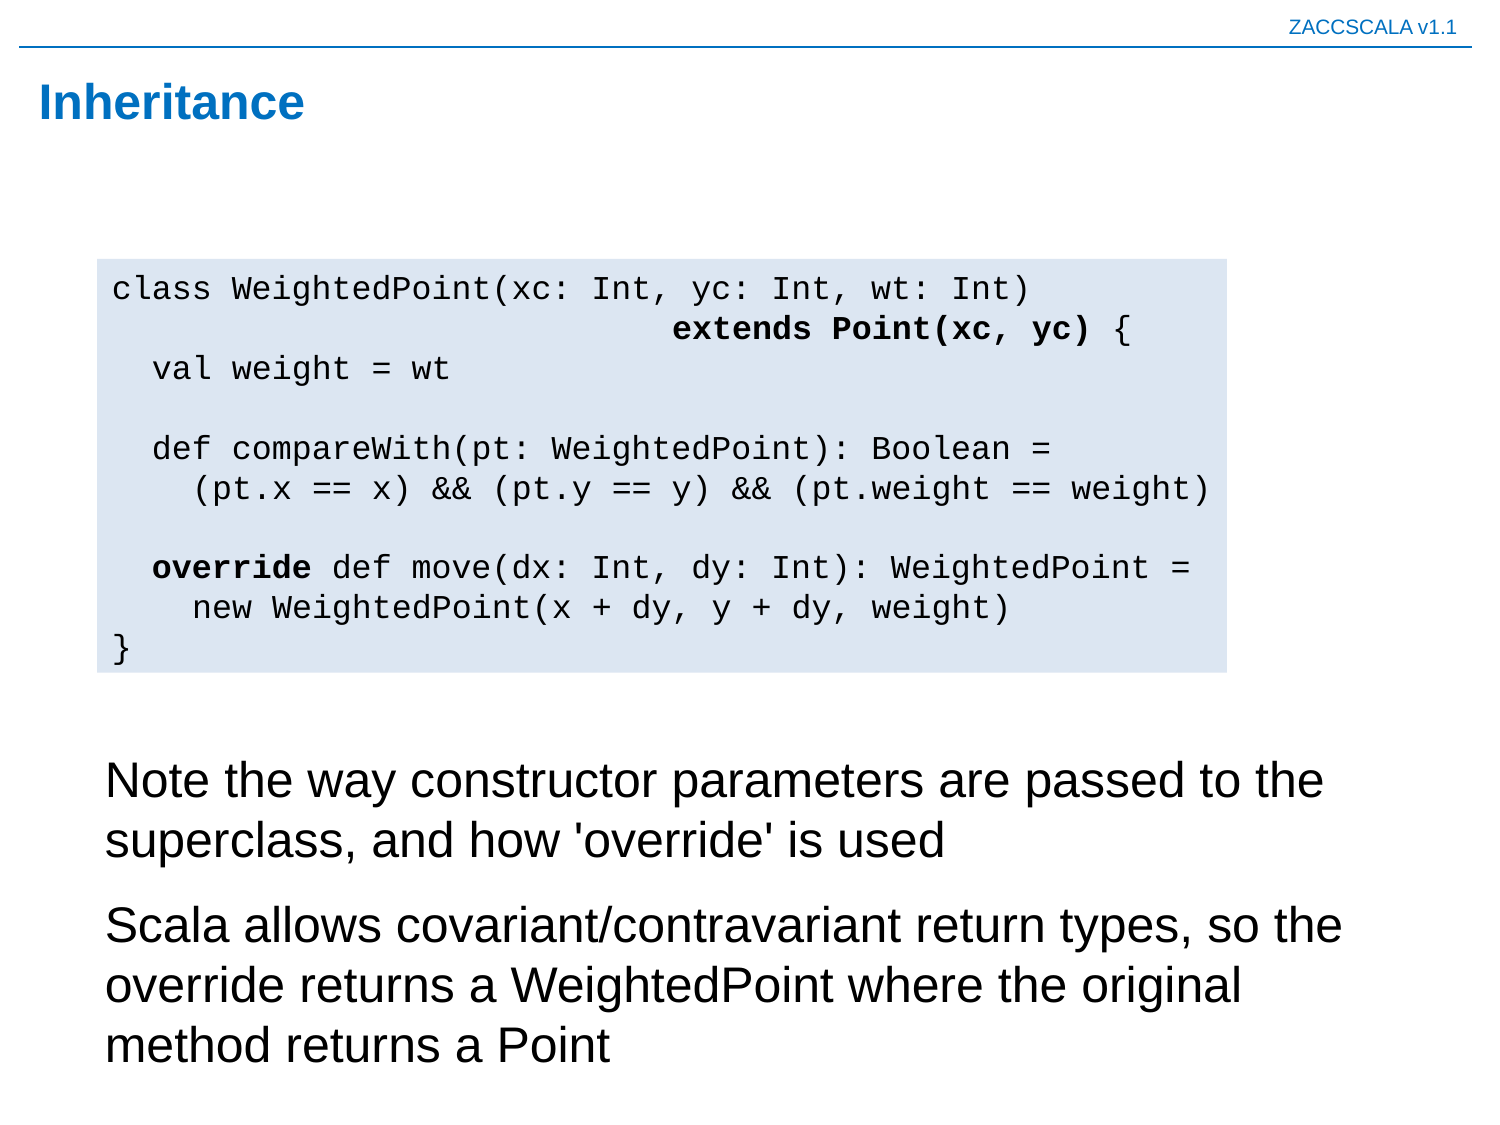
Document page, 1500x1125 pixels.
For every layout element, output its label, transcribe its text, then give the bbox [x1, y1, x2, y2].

title Inheritance [23, 58, 1465, 141]
text_box Note the way constructor parameters are passed to the superclass, and how 'override' is used Scala allows covariant/contravariant return types, so the override returns a WeightedPoint where the original method returns a Point [90, 739, 1425, 1080]
text_box class WeightedPoint(xc: Int, yc: Int, wt: Int) extends Point(xc, yc) { val weight = wt def compareWith(pt: WeightedPoint): Boolean = (pt.x == x) && (pt.y == y) && (pt.weight == weight) override def move(dx: Int, dy: Int): WeightedPoint = new WeightedPoint(x + dy, y + dy, weight) } [97, 258, 1227, 673]
